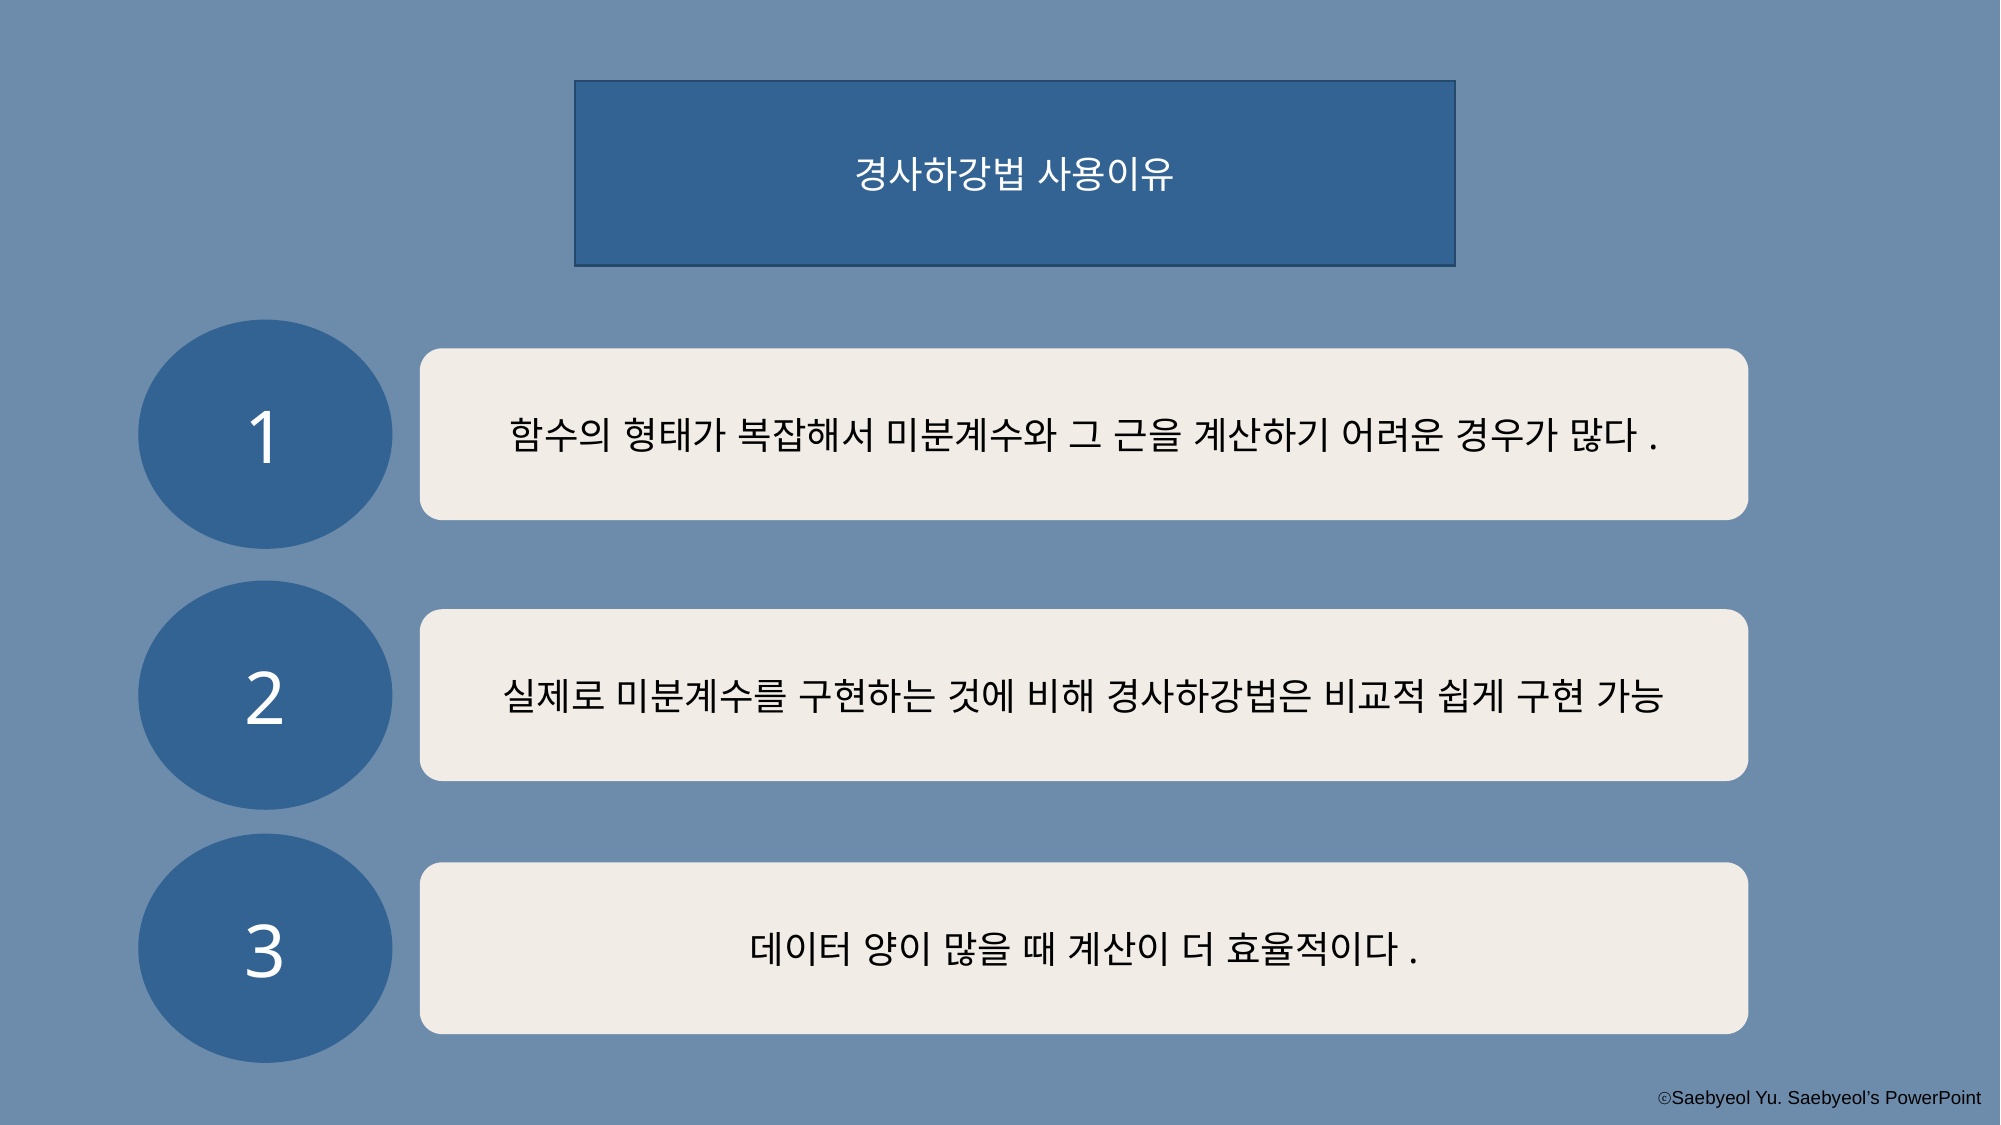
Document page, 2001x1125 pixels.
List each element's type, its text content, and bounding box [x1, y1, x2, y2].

text_box 경사하강법 사용이유 [574, 80, 1456, 267]
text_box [138, 580, 1749, 810]
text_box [138, 319, 1749, 549]
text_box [138, 833, 1749, 1063]
